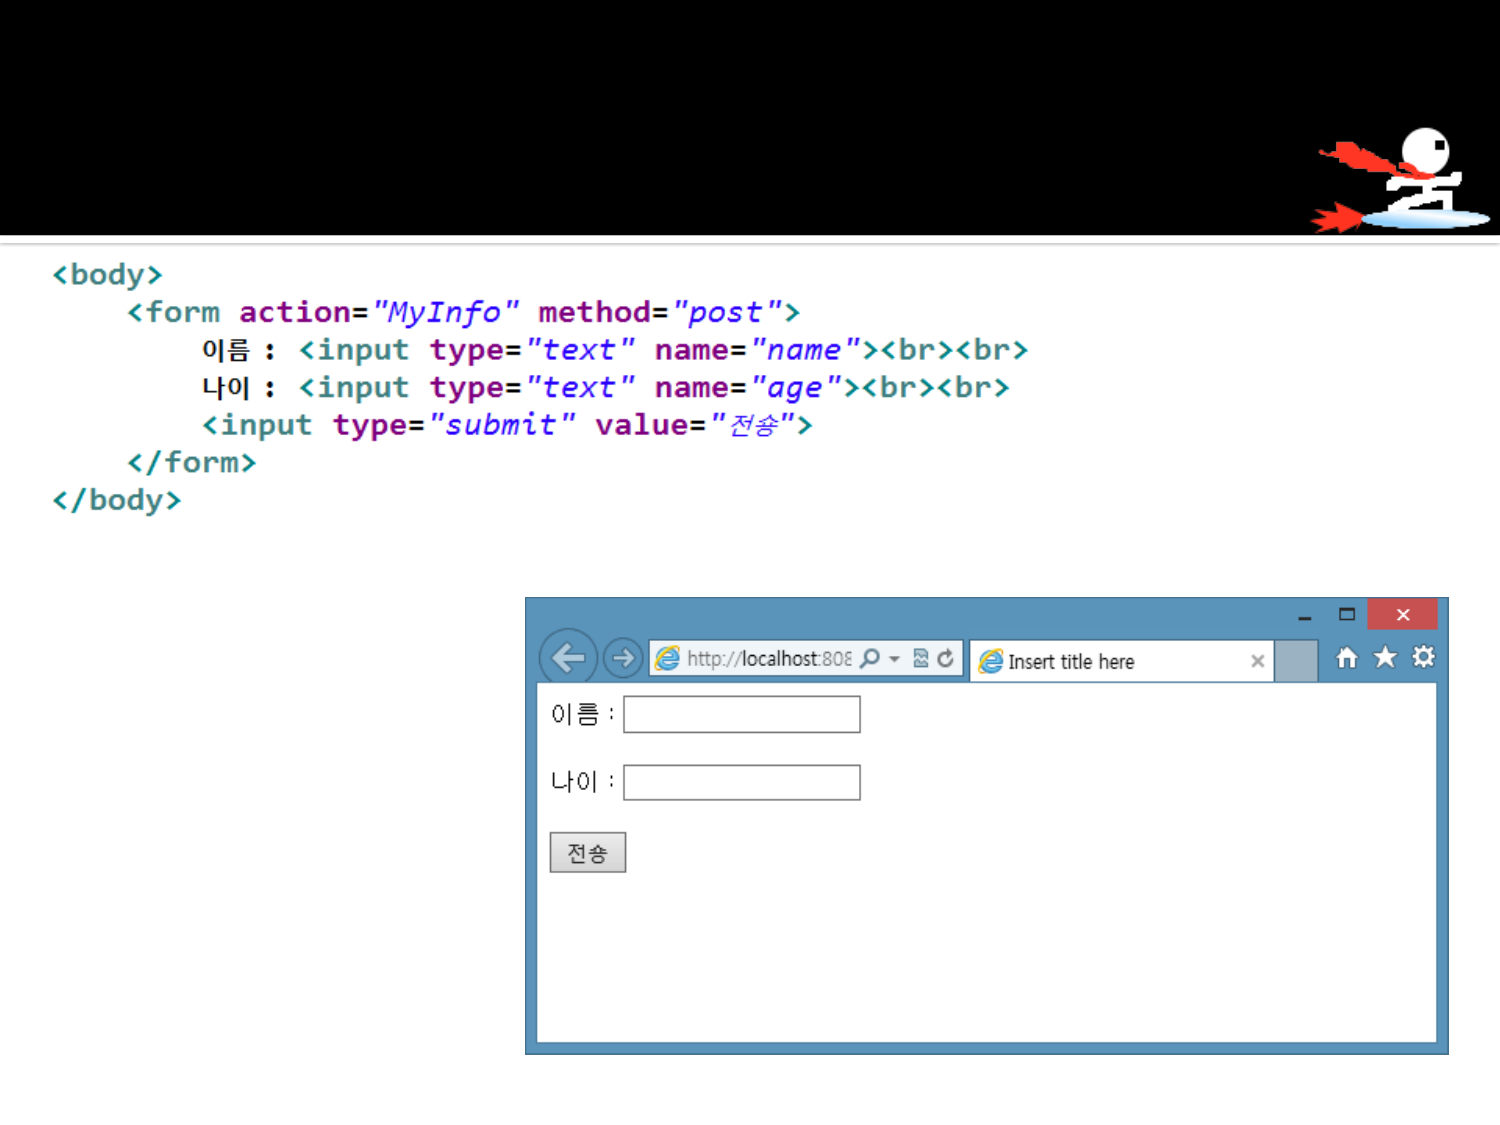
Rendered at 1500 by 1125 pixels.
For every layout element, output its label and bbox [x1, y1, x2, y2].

picture [525, 597, 1450, 1055]
picture [1269, 125, 1500, 235]
picture [53, 255, 1039, 518]
